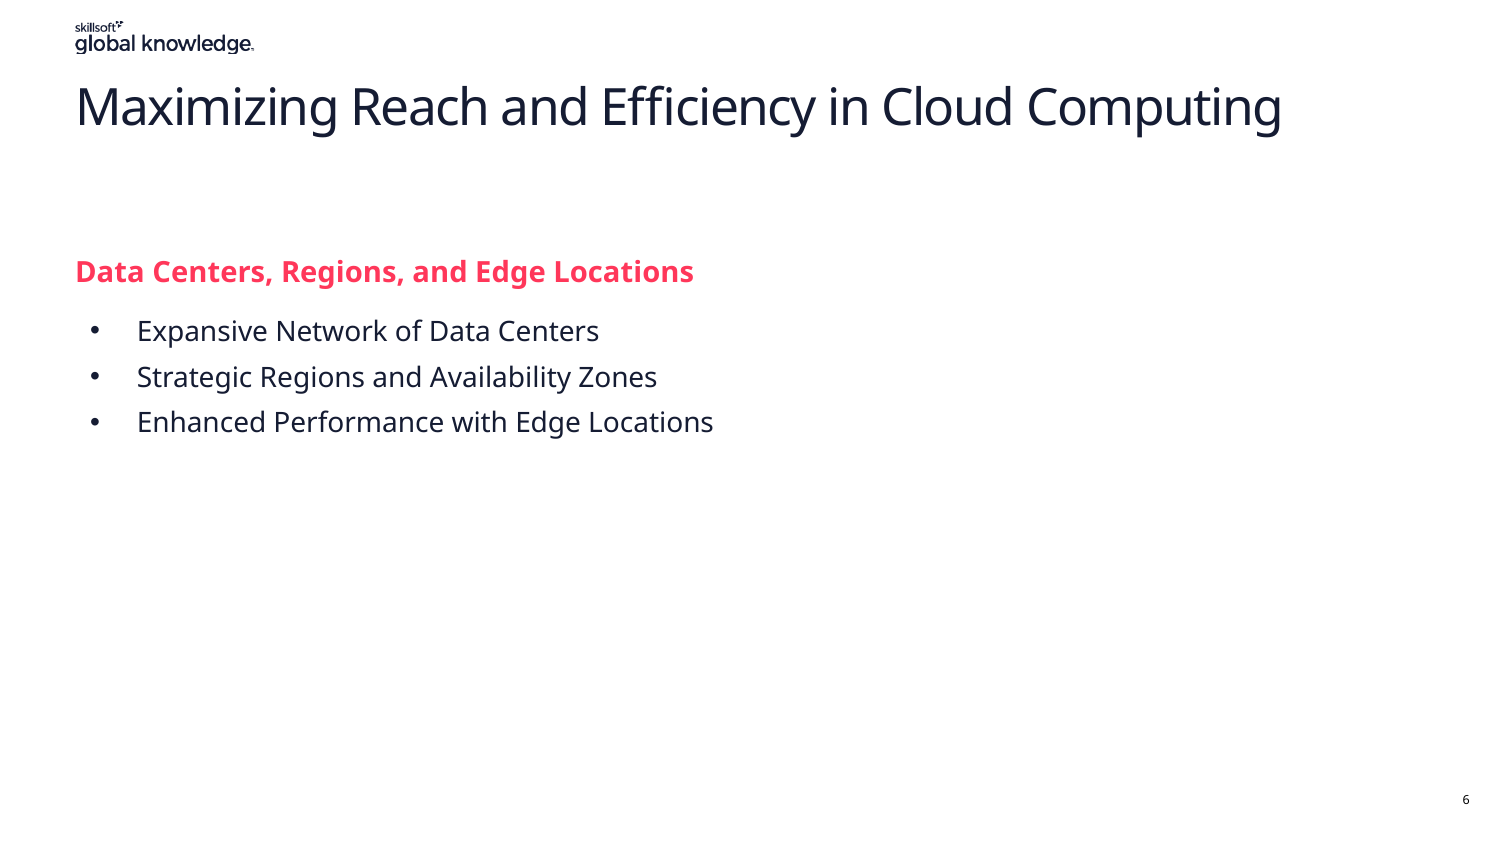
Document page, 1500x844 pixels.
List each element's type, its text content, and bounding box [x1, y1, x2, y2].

list Expansive Network of Data Centers Strategic Regions and Availability Zones Enhanced Performance with Edge Locations [75, 309, 1425, 772]
title Maximizing Reach and Efficiency in Cloud Computing [75, 73, 1425, 172]
list Data Centers, Regions, and Edge Locations [75, 257, 882, 285]
